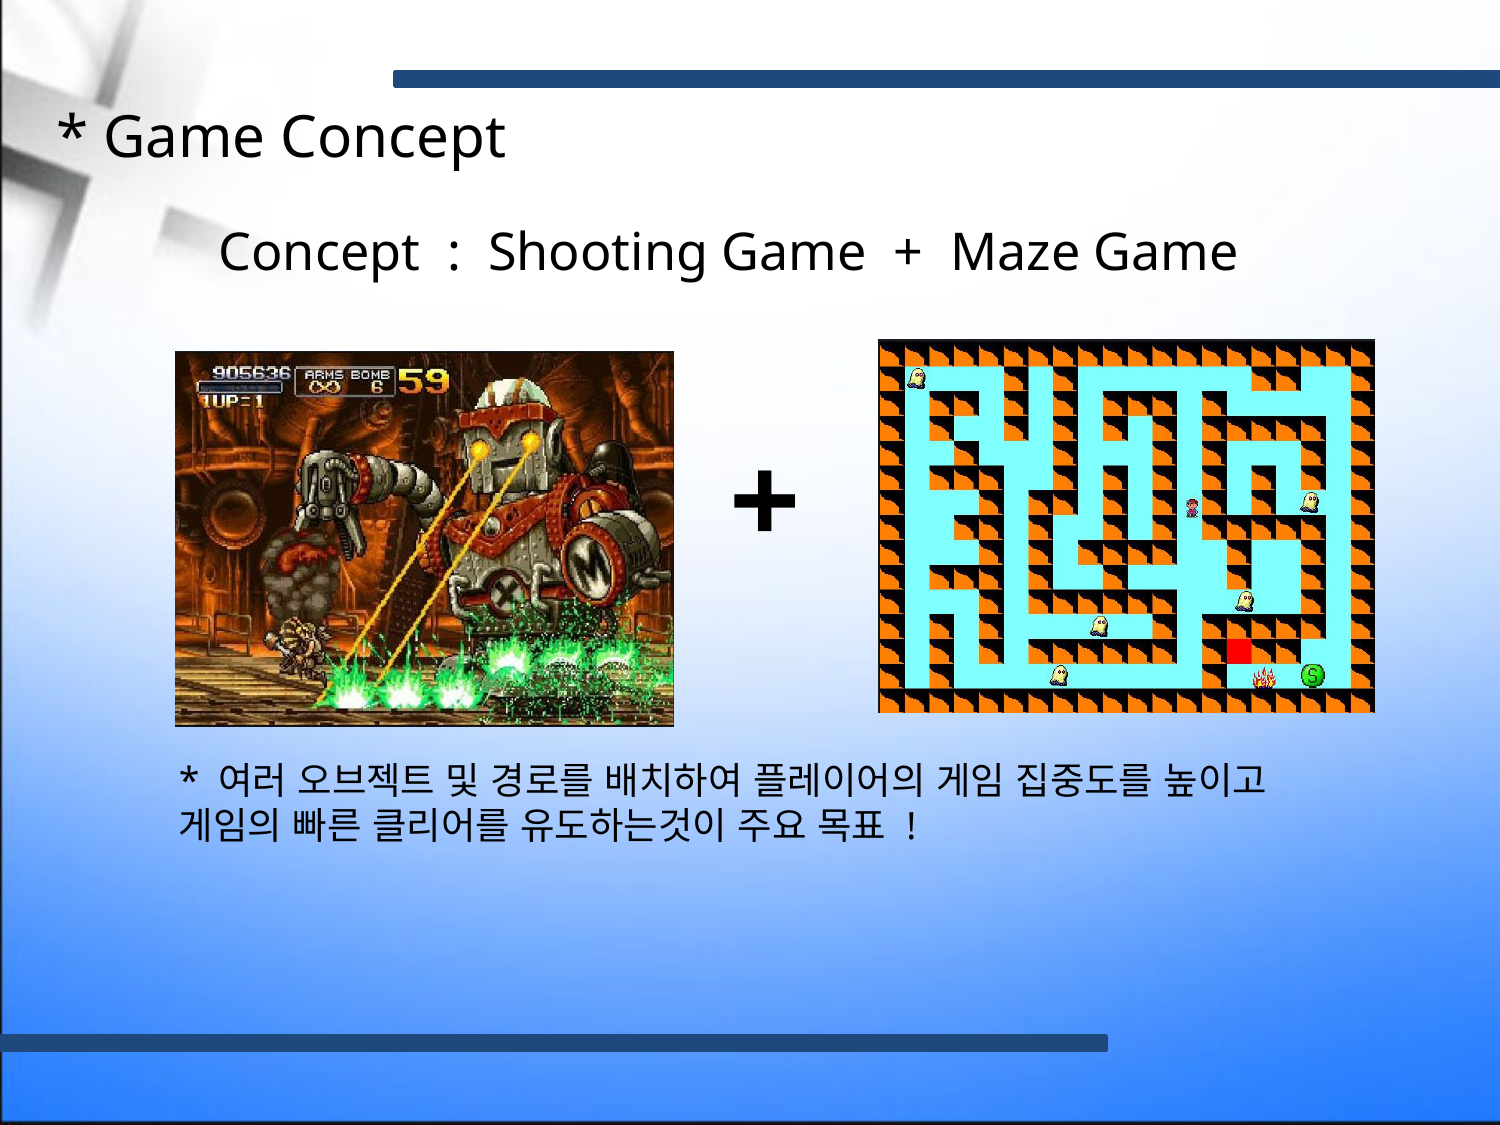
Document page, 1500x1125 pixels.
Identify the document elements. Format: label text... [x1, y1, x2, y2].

text_box Concept : Shooting Game + Maze Game [82, 210, 1376, 289]
picture [0, 0, 1500, 1125]
text_box + [714, 412, 774, 578]
text_box * Game Concept [41, 92, 774, 177]
text_box [393, 70, 1500, 88]
text_box * 여러 오브젝트 및 경로를 배치하여 플레이어의 게임 집중도를 높이고 게임의 빠른 클리어를 유도하는것이 주요 목표 ! [163, 749, 1395, 855]
text_box [0, 1034, 1108, 1052]
